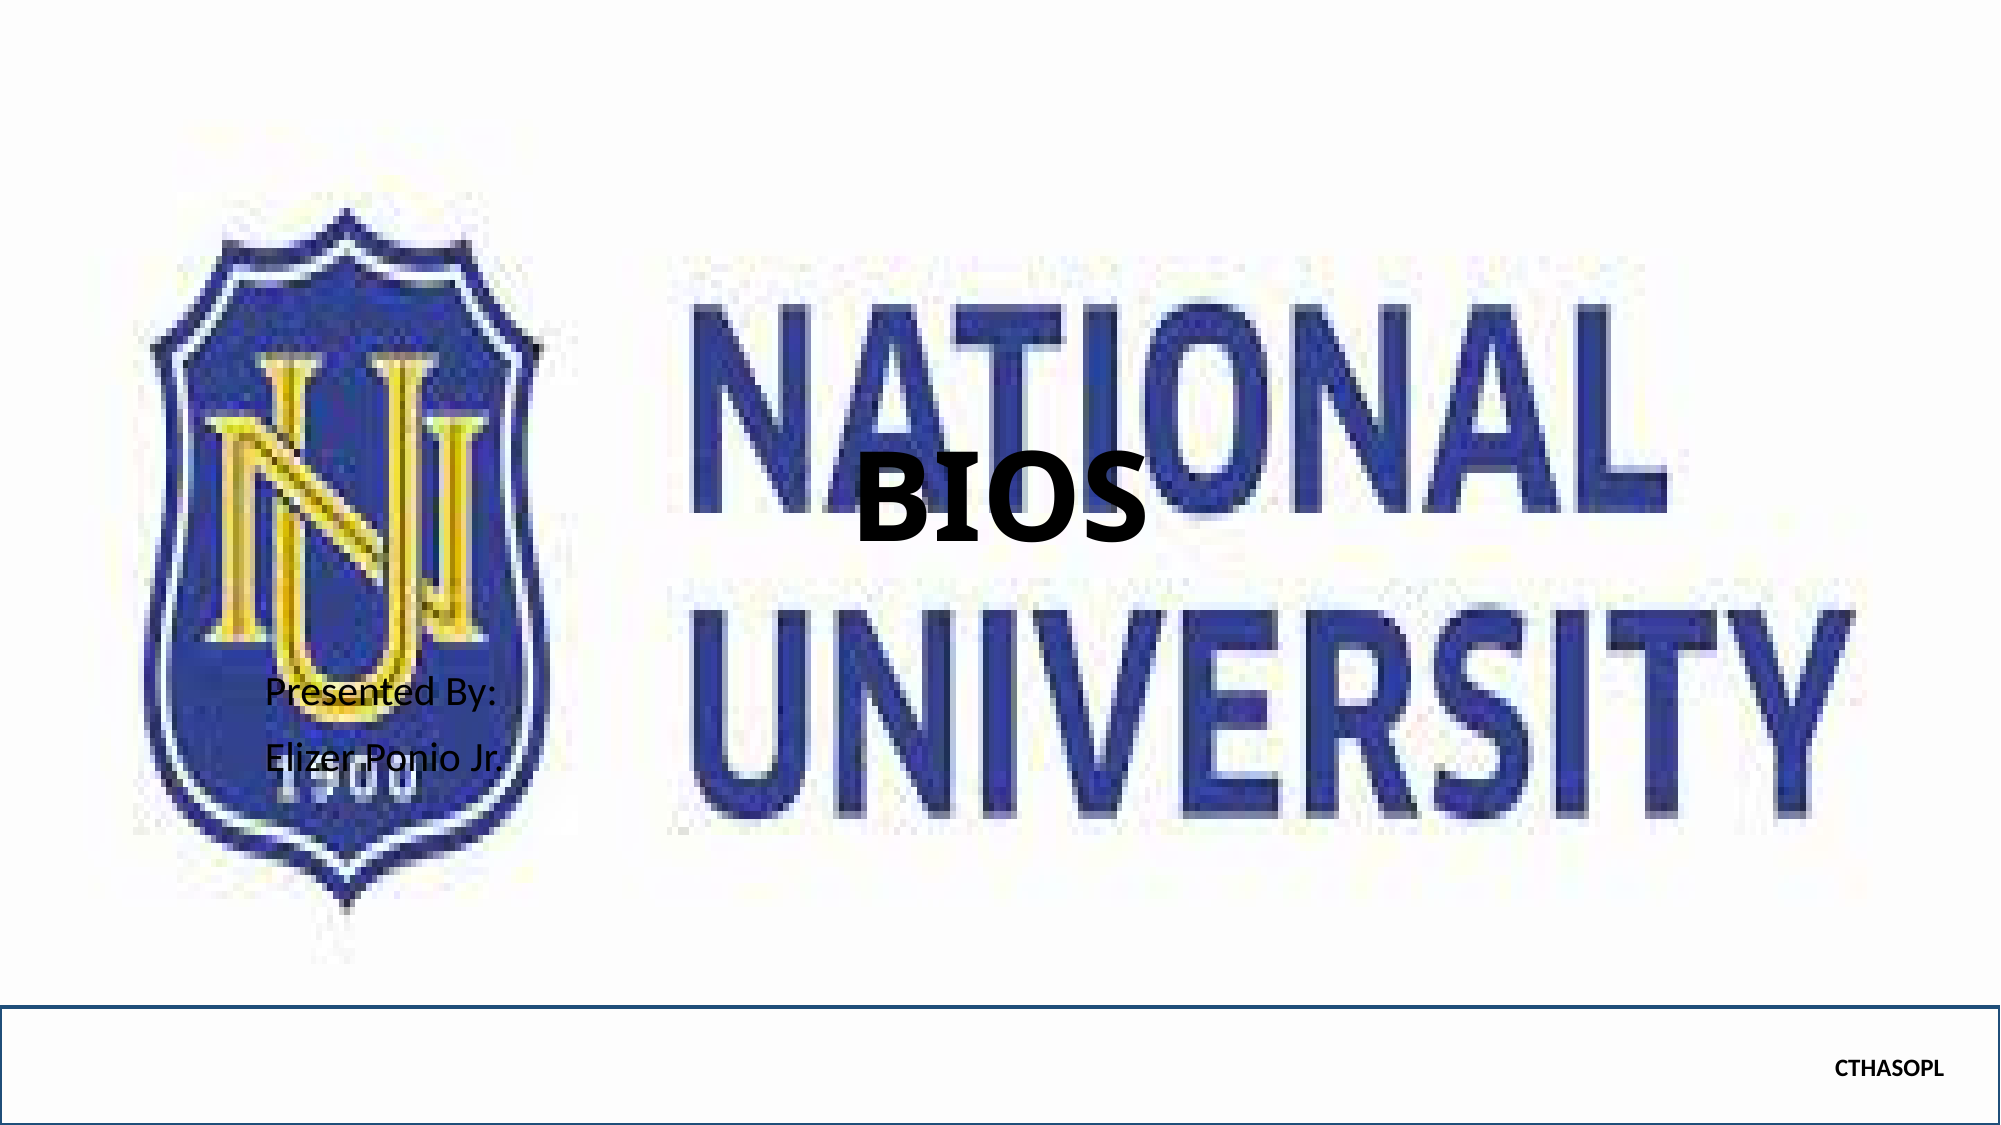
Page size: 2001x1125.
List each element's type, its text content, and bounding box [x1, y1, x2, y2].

picture [0, 0, 2000, 1007]
title BIOS [249, 184, 1750, 576]
footer CTHASOPL [0, 1007, 2000, 1125]
subtitle Presented By: Elizer Ponio Jr. [249, 590, 1750, 863]
